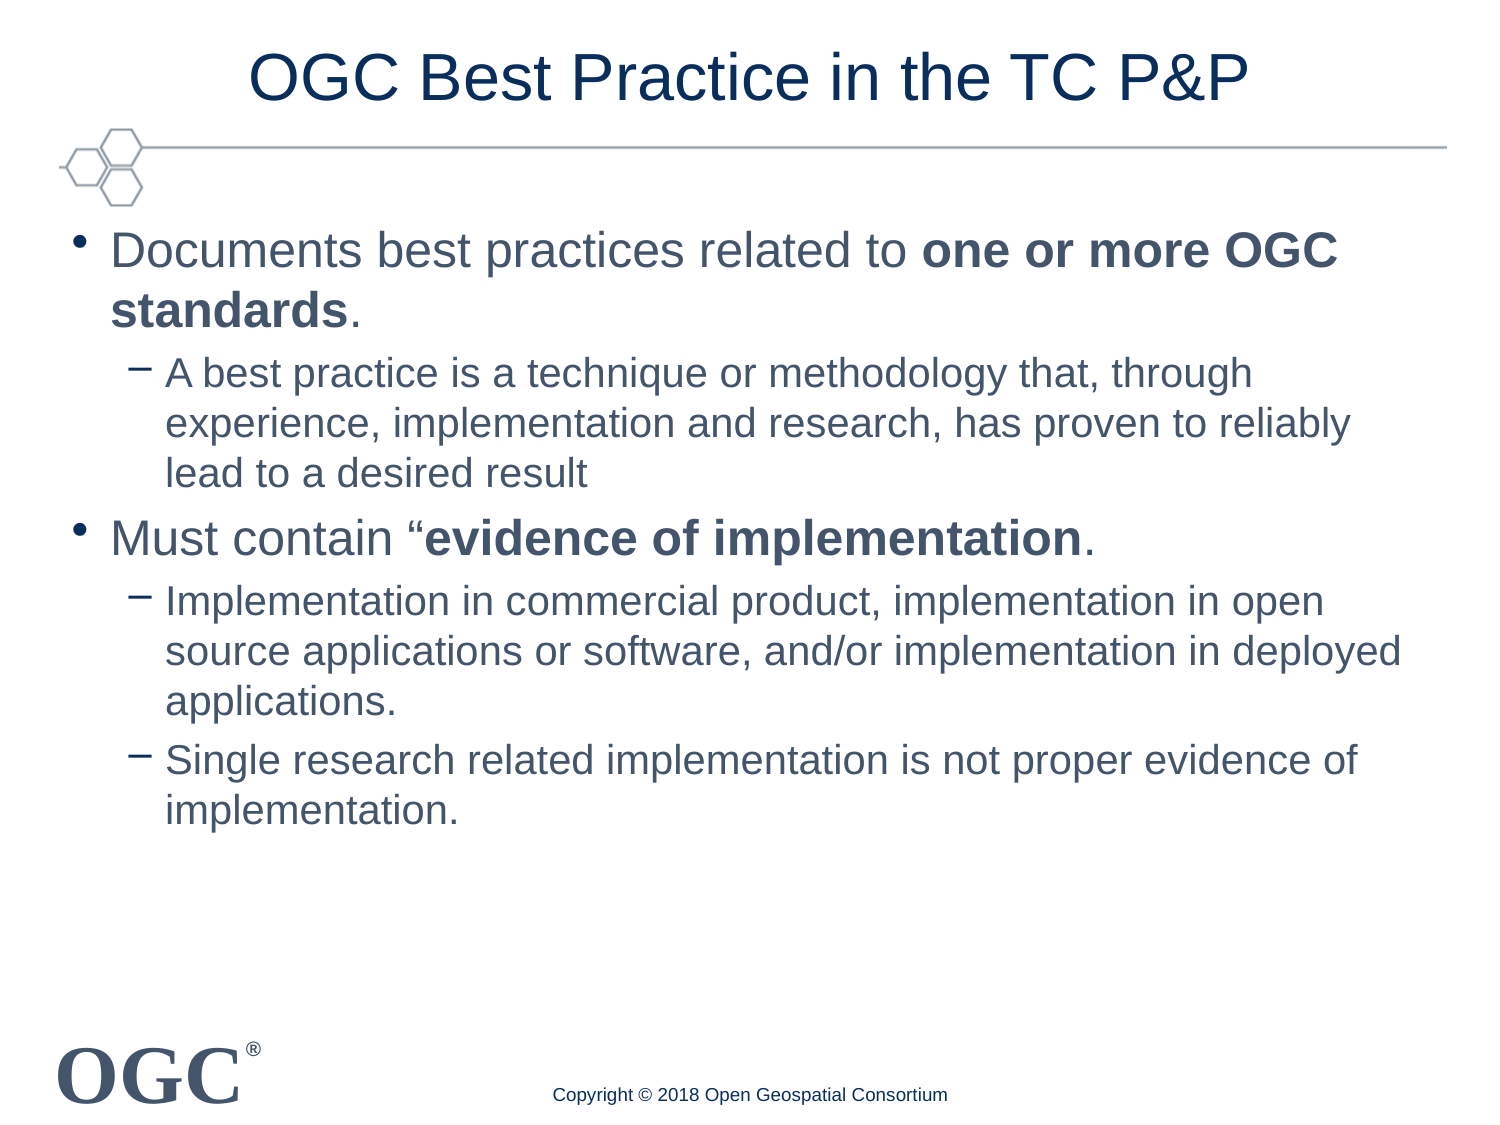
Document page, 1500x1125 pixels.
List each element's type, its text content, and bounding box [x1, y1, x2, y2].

list Documents best practices related to one or more OGC standards. A best practice is a technique or methodology that, through experience, implementation and research, has proven to reliably lead to a desired result Must contain “evidence of implementation. Implementation in commercial product, implementation in open source applications or software, and/or implementation in deployed applications. Single research related implementation is not proper evidence of implementation. [56, 209, 1445, 1013]
title OGC Best Practice in the TC P&P [37, 22, 1463, 136]
footer Copyright © 2018 Open Geospatial Consortium [487, 1074, 1013, 1113]
picture [59, 136, 1447, 208]
